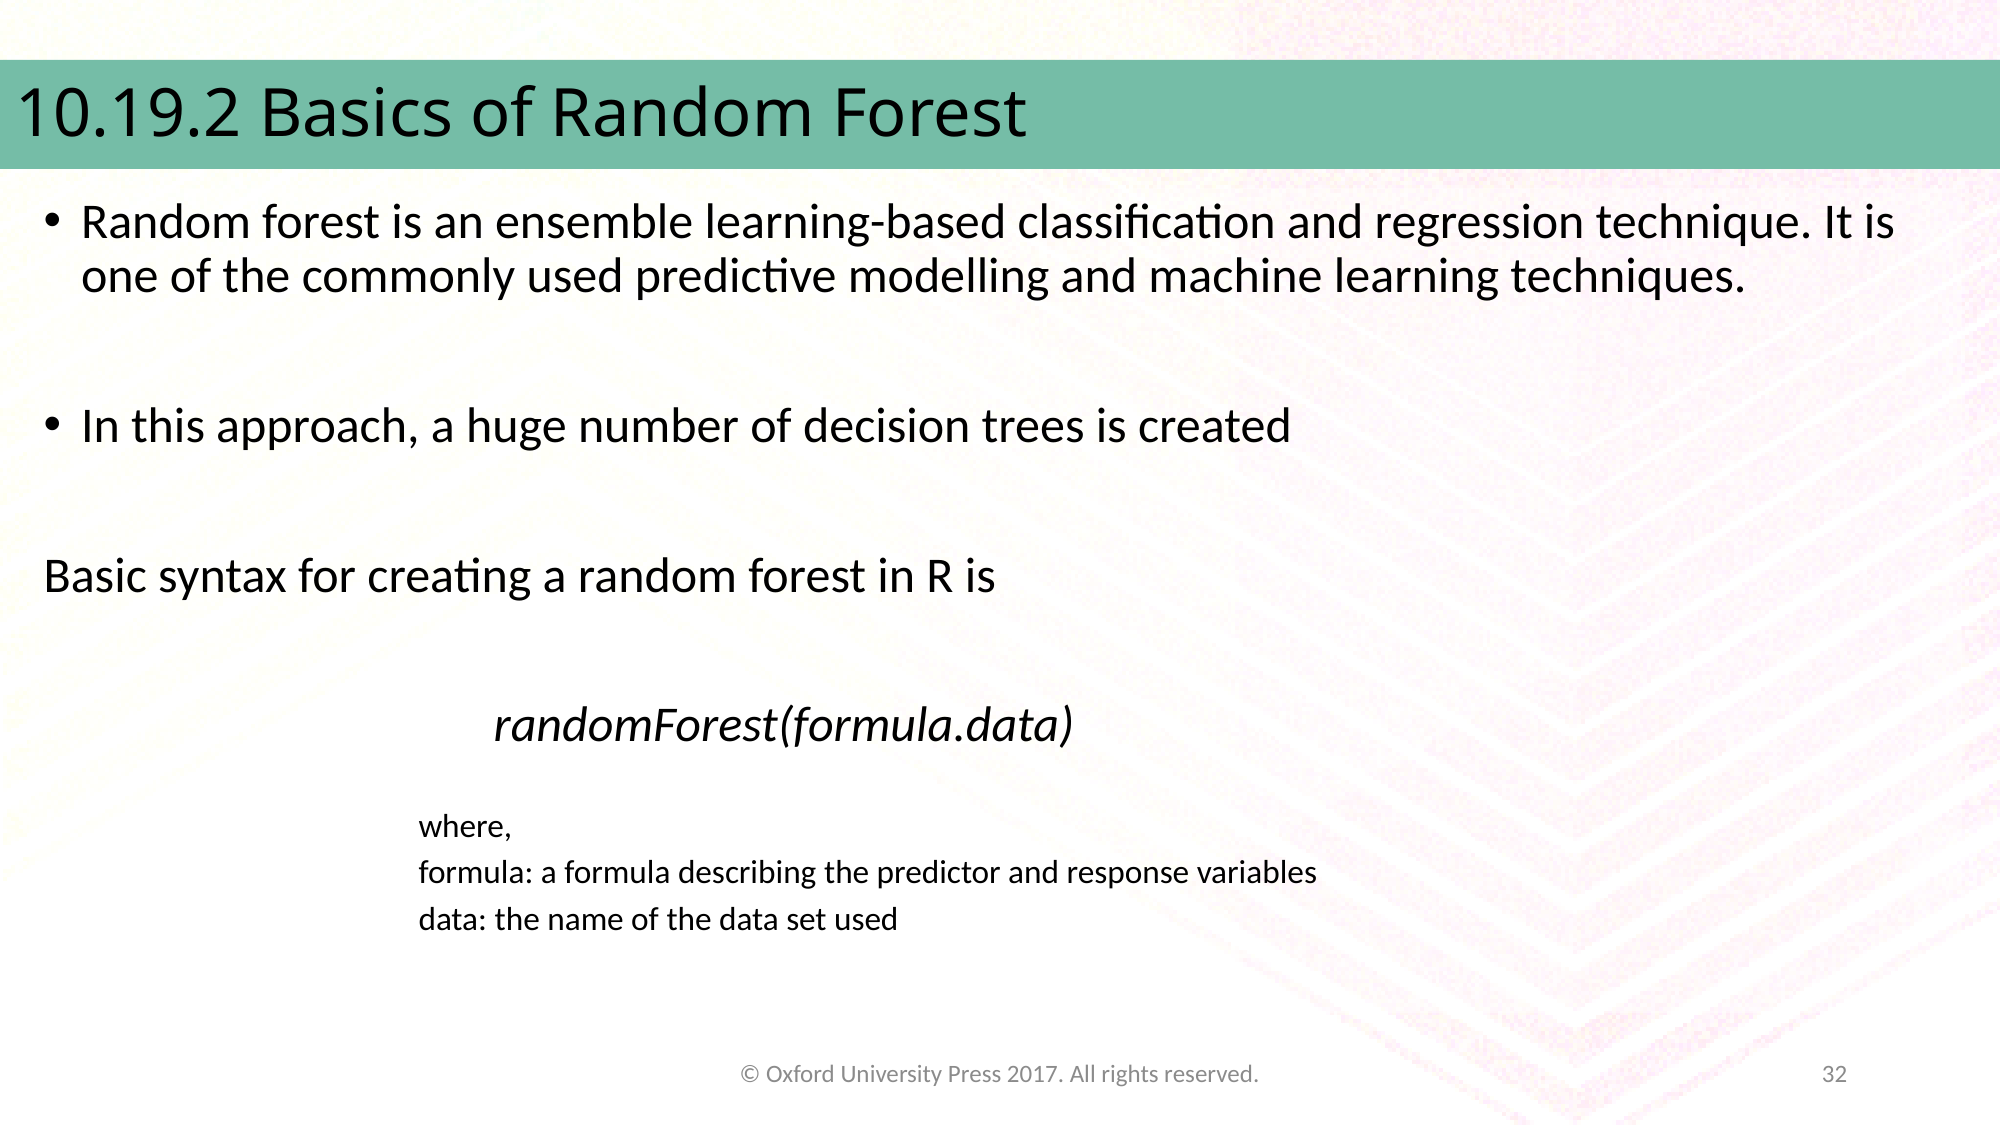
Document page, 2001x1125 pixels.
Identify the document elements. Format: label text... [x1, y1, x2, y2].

title 10.19.2 Basics of Random Forest [0, 59, 2000, 169]
list Random forest is an ensemble learning-based classification and regression technique. It is one of the commonly used predictive modelling and machine learning techniques. In this approach, a huge number of decision trees is created Basic syntax for creating a random forest in R is randomForest(formula.data) where, formula: a formula describing the predictor and response variables data: the name of the data set used [28, 188, 1962, 1014]
footer © Oxford University Press 2017. All rights reserved. [662, 1042, 1338, 1103]
slide_number 32 [1412, 1042, 1863, 1103]
